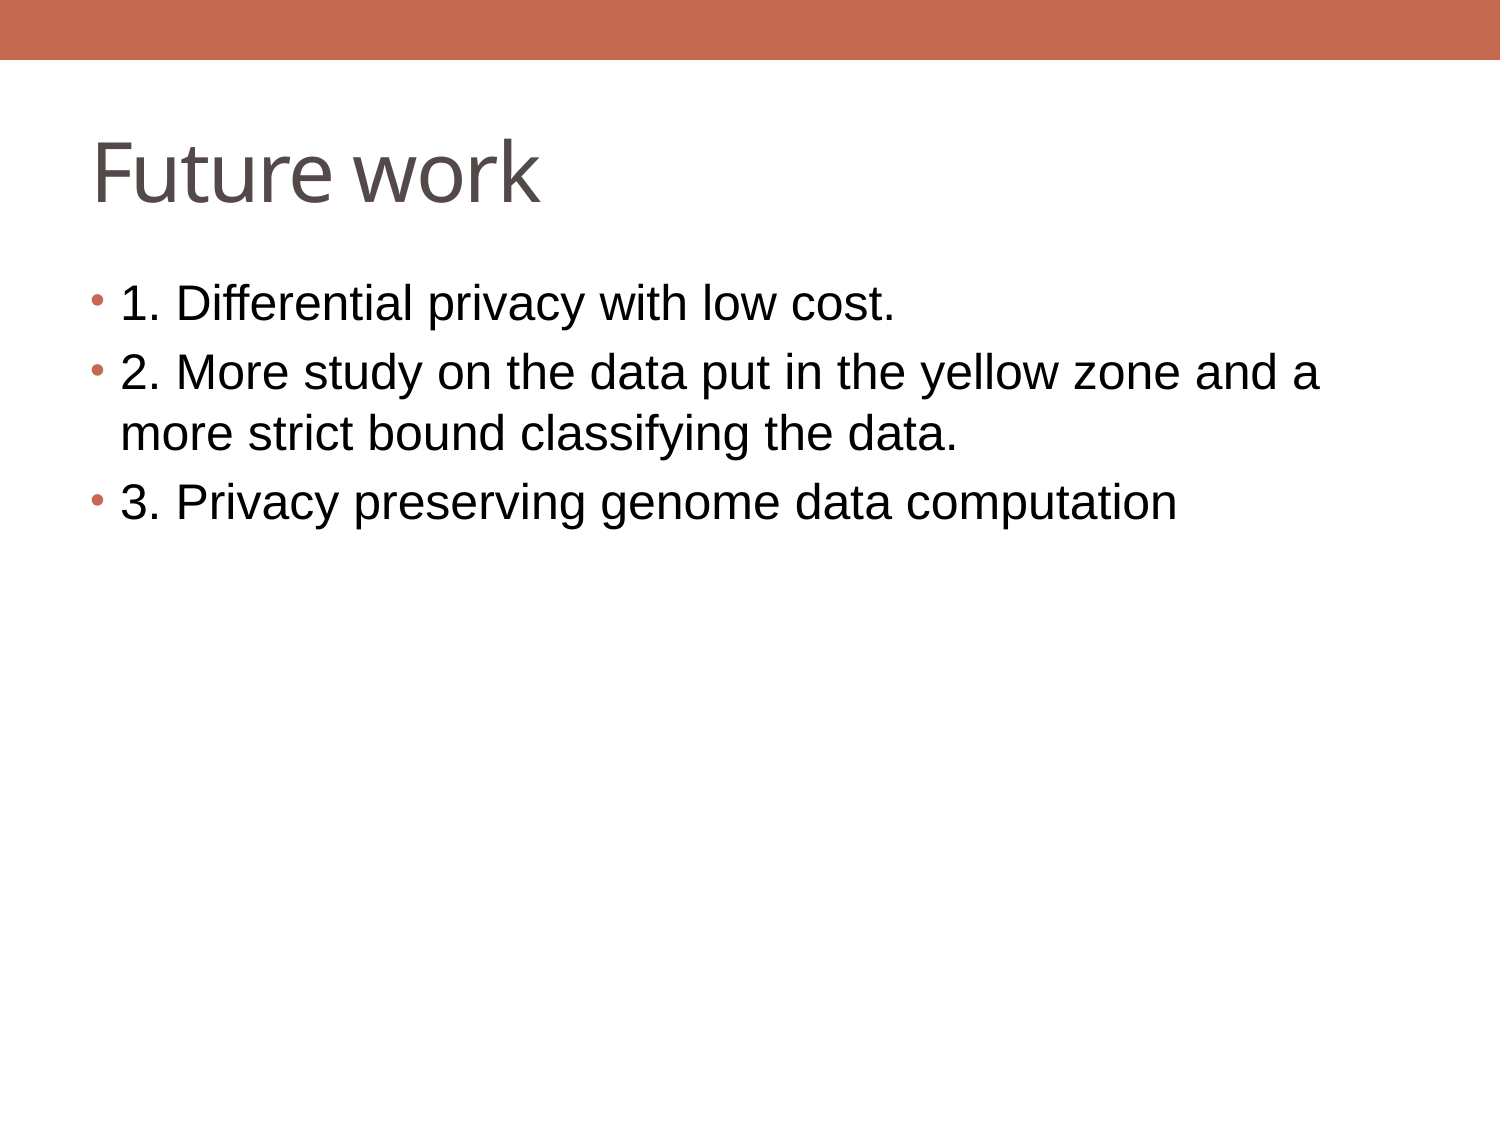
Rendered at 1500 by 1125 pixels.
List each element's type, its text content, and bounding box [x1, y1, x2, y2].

title Future work [75, 87, 1425, 250]
list 1. Differential privacy with low cost. 2. More study on the data put in the yellow zone and a more strict bound classifying the data. 3. Privacy preserving genome data computation [75, 262, 1425, 1063]
